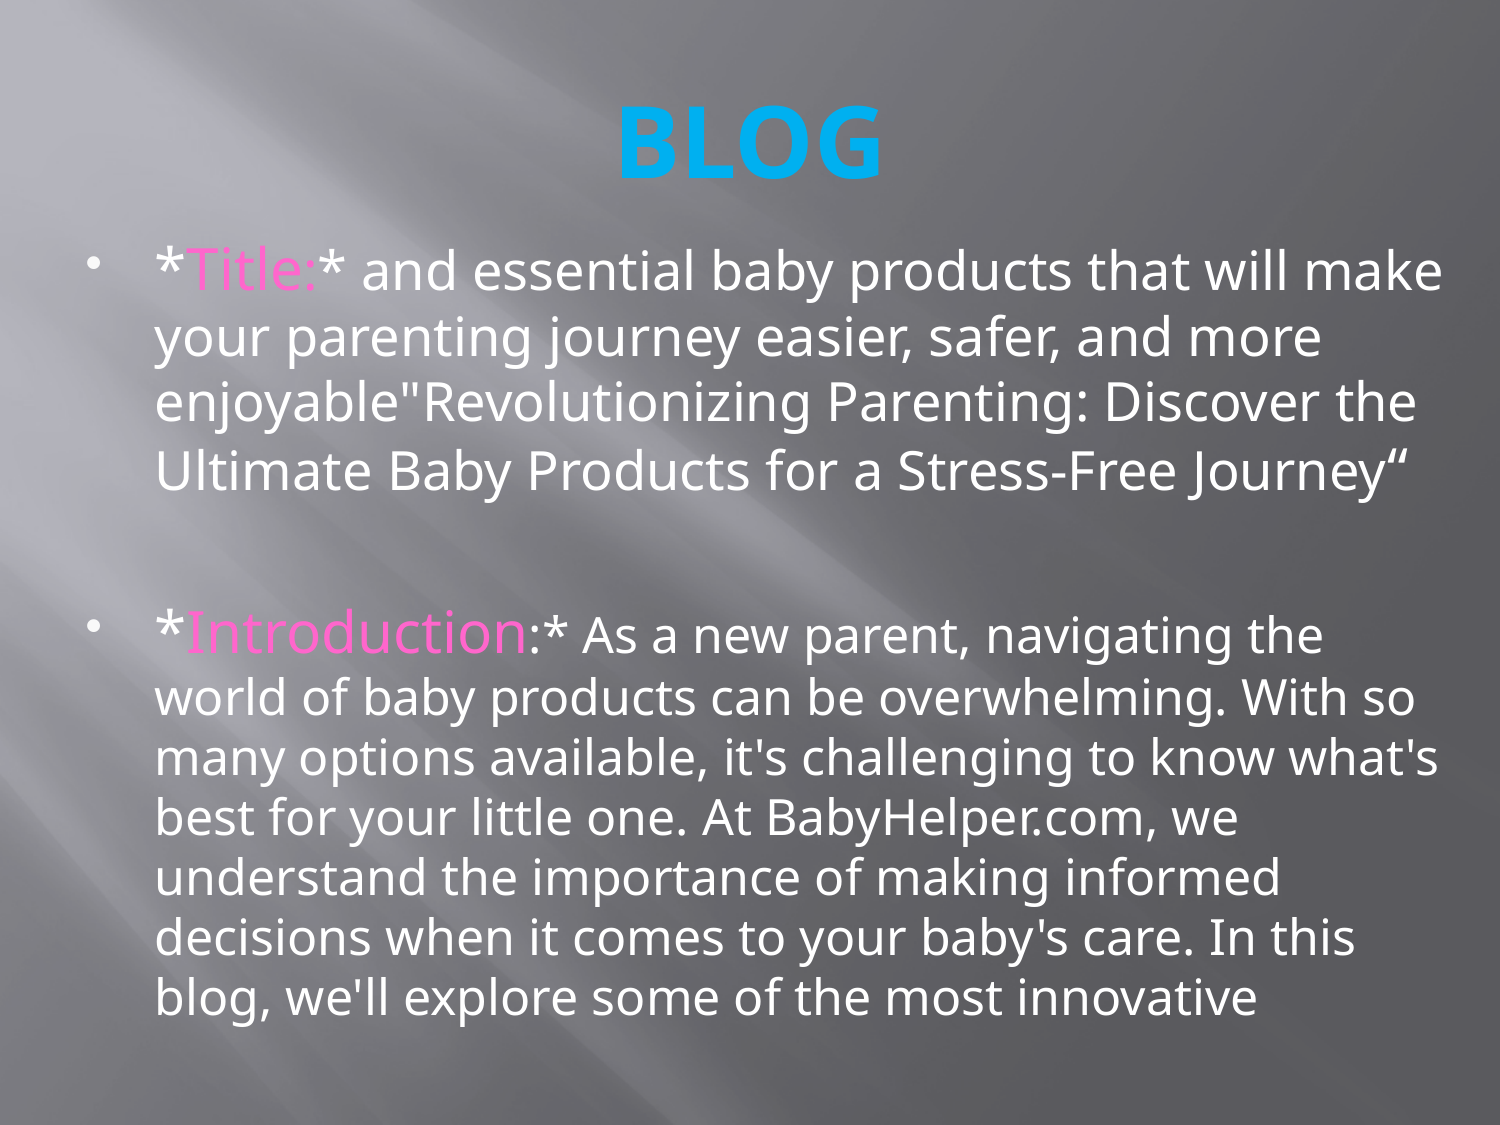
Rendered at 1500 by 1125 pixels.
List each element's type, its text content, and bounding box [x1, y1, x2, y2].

title BLOG [75, 45, 1425, 224]
list *Title:* and essential baby products that will make your parenting journey easier, safer, and more enjoyable"Revolutionizing Parenting: Discover the Ultimate Baby Products for a Stress-Free Journey“ *Introduction:* As a new parent, navigating the world of baby products can be overwhelming. With so many options available, it's challenging to know what's best for your little one. At BabyHelper.com, we understand the importance of making informed decisions when it comes to your baby's care. In this blog, we'll explore some of the most innovative [50, 224, 1475, 1088]
